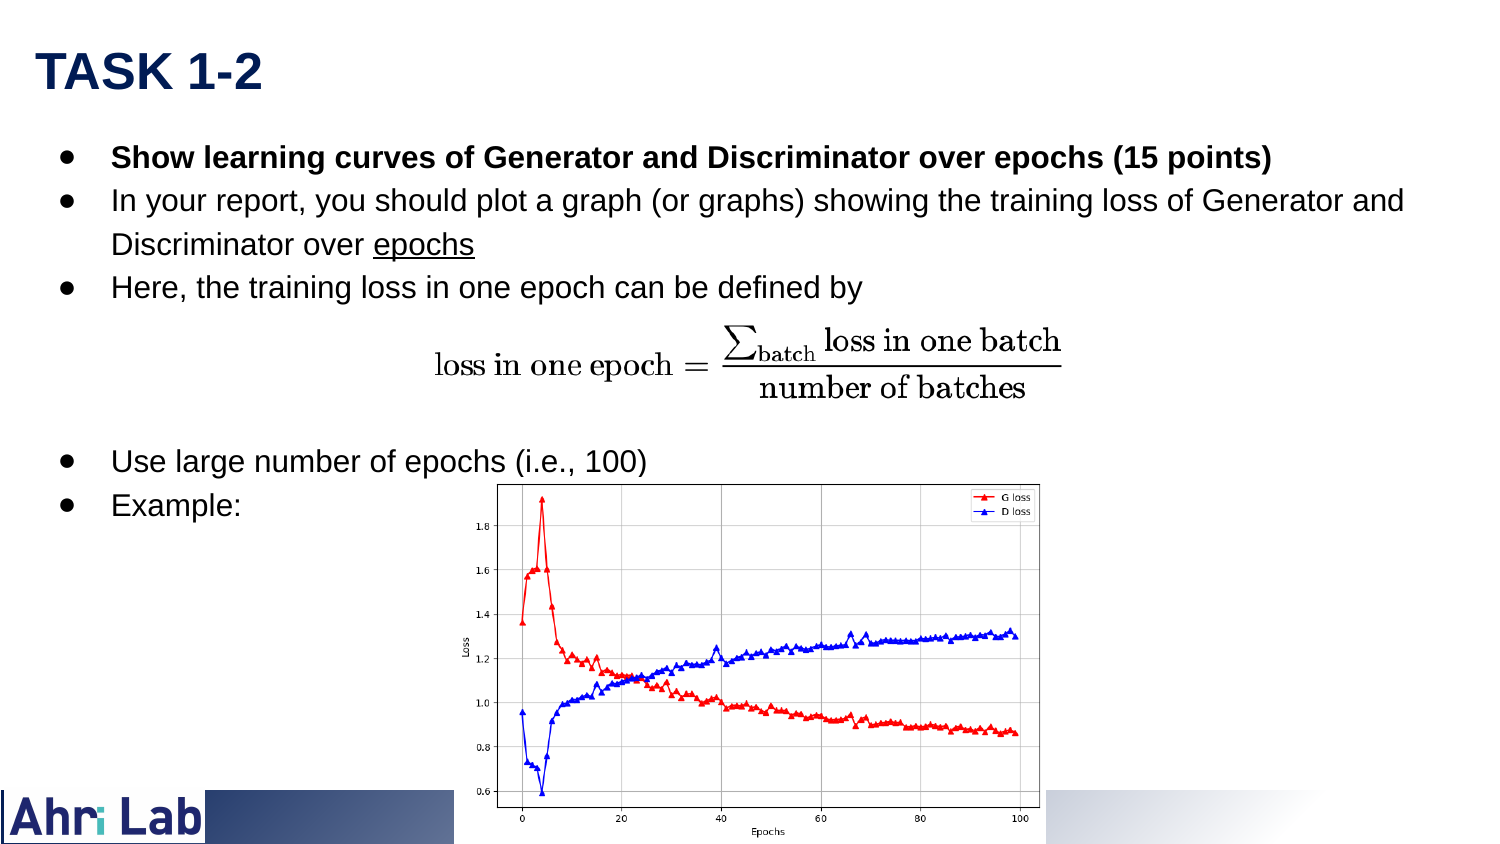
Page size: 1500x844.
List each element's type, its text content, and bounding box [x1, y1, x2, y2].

picture [4, 787, 205, 843]
picture [454, 477, 1046, 844]
picture [424, 311, 1075, 417]
list Show learning curves of Generator and Discriminator over epochs (15 points) In your report, you should plot a graph (or graphs) showing the training loss of Generator and Discriminator over epochs Here, the training loss in one epoch can be defined by Use large number of epochs (i.e., 100) Example: [20, 116, 1480, 780]
title TASK 1-2 [20, 22, 1480, 116]
